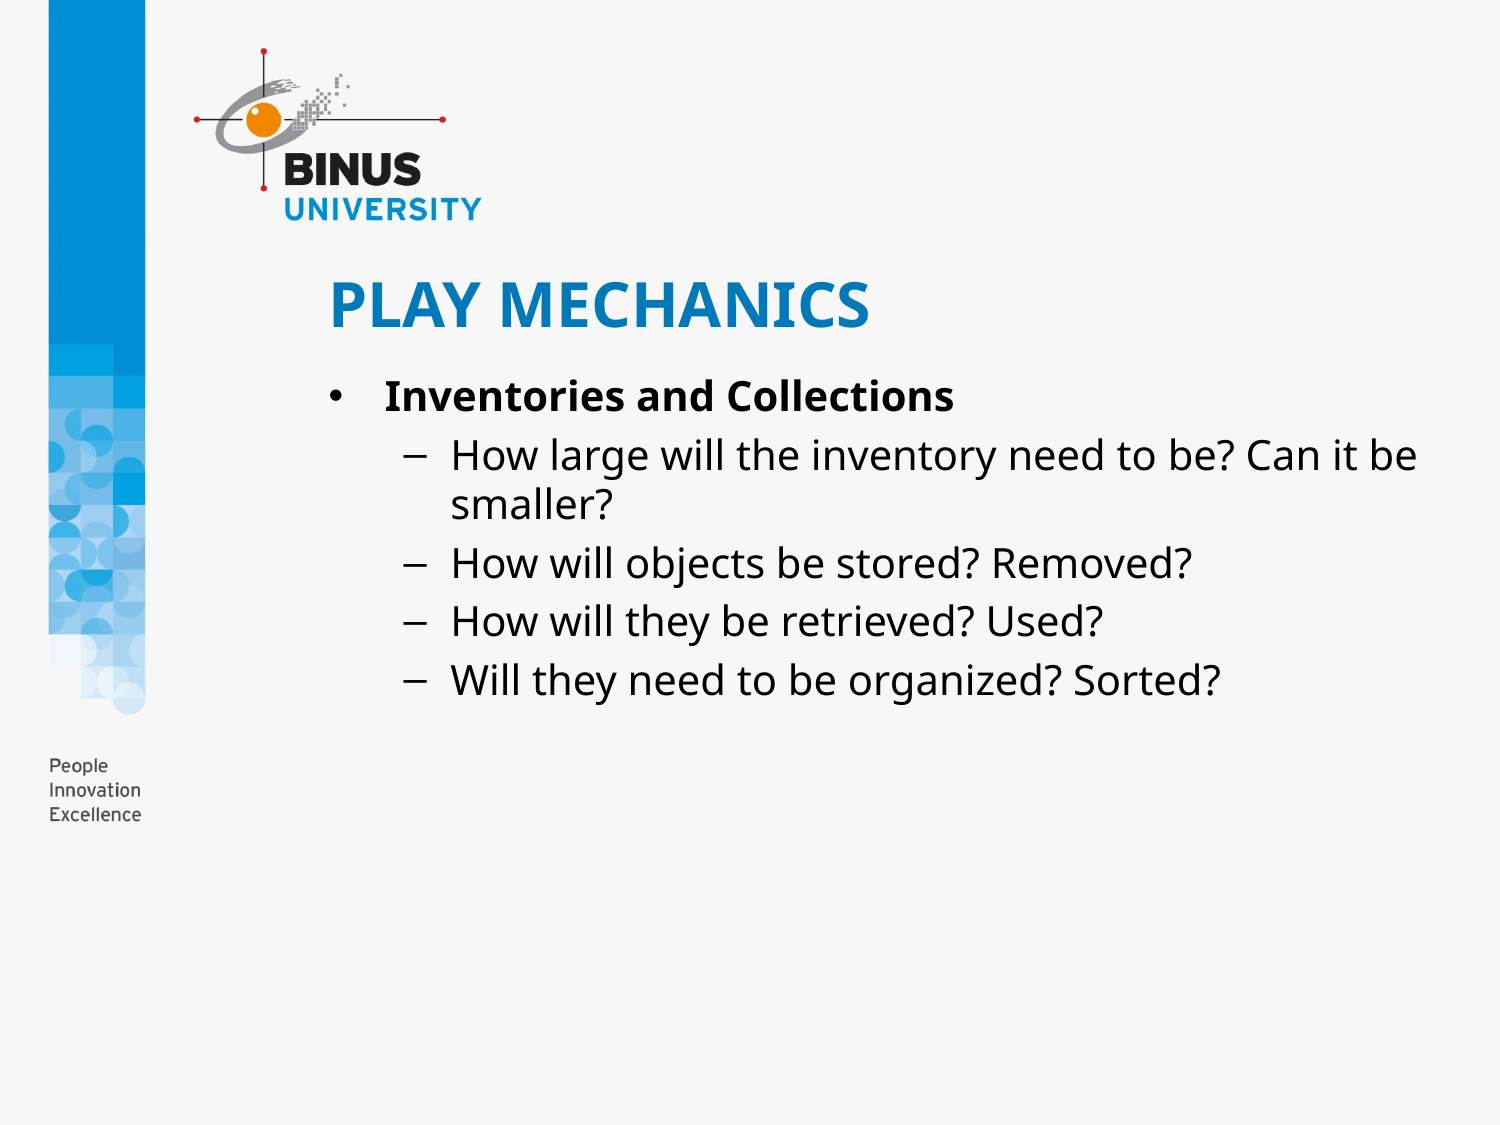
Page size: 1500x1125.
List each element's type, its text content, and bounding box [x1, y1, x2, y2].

list Inventories and Collections How large will the inventory need to be? Can it be smaller? How will objects be stored? Removed? How will they be retrieved? Used? Will they need to be organized? Sorted? [313, 362, 1436, 1013]
picture [0, 0, 1500, 846]
title PLAY MECHANICS [313, 237, 1436, 362]
